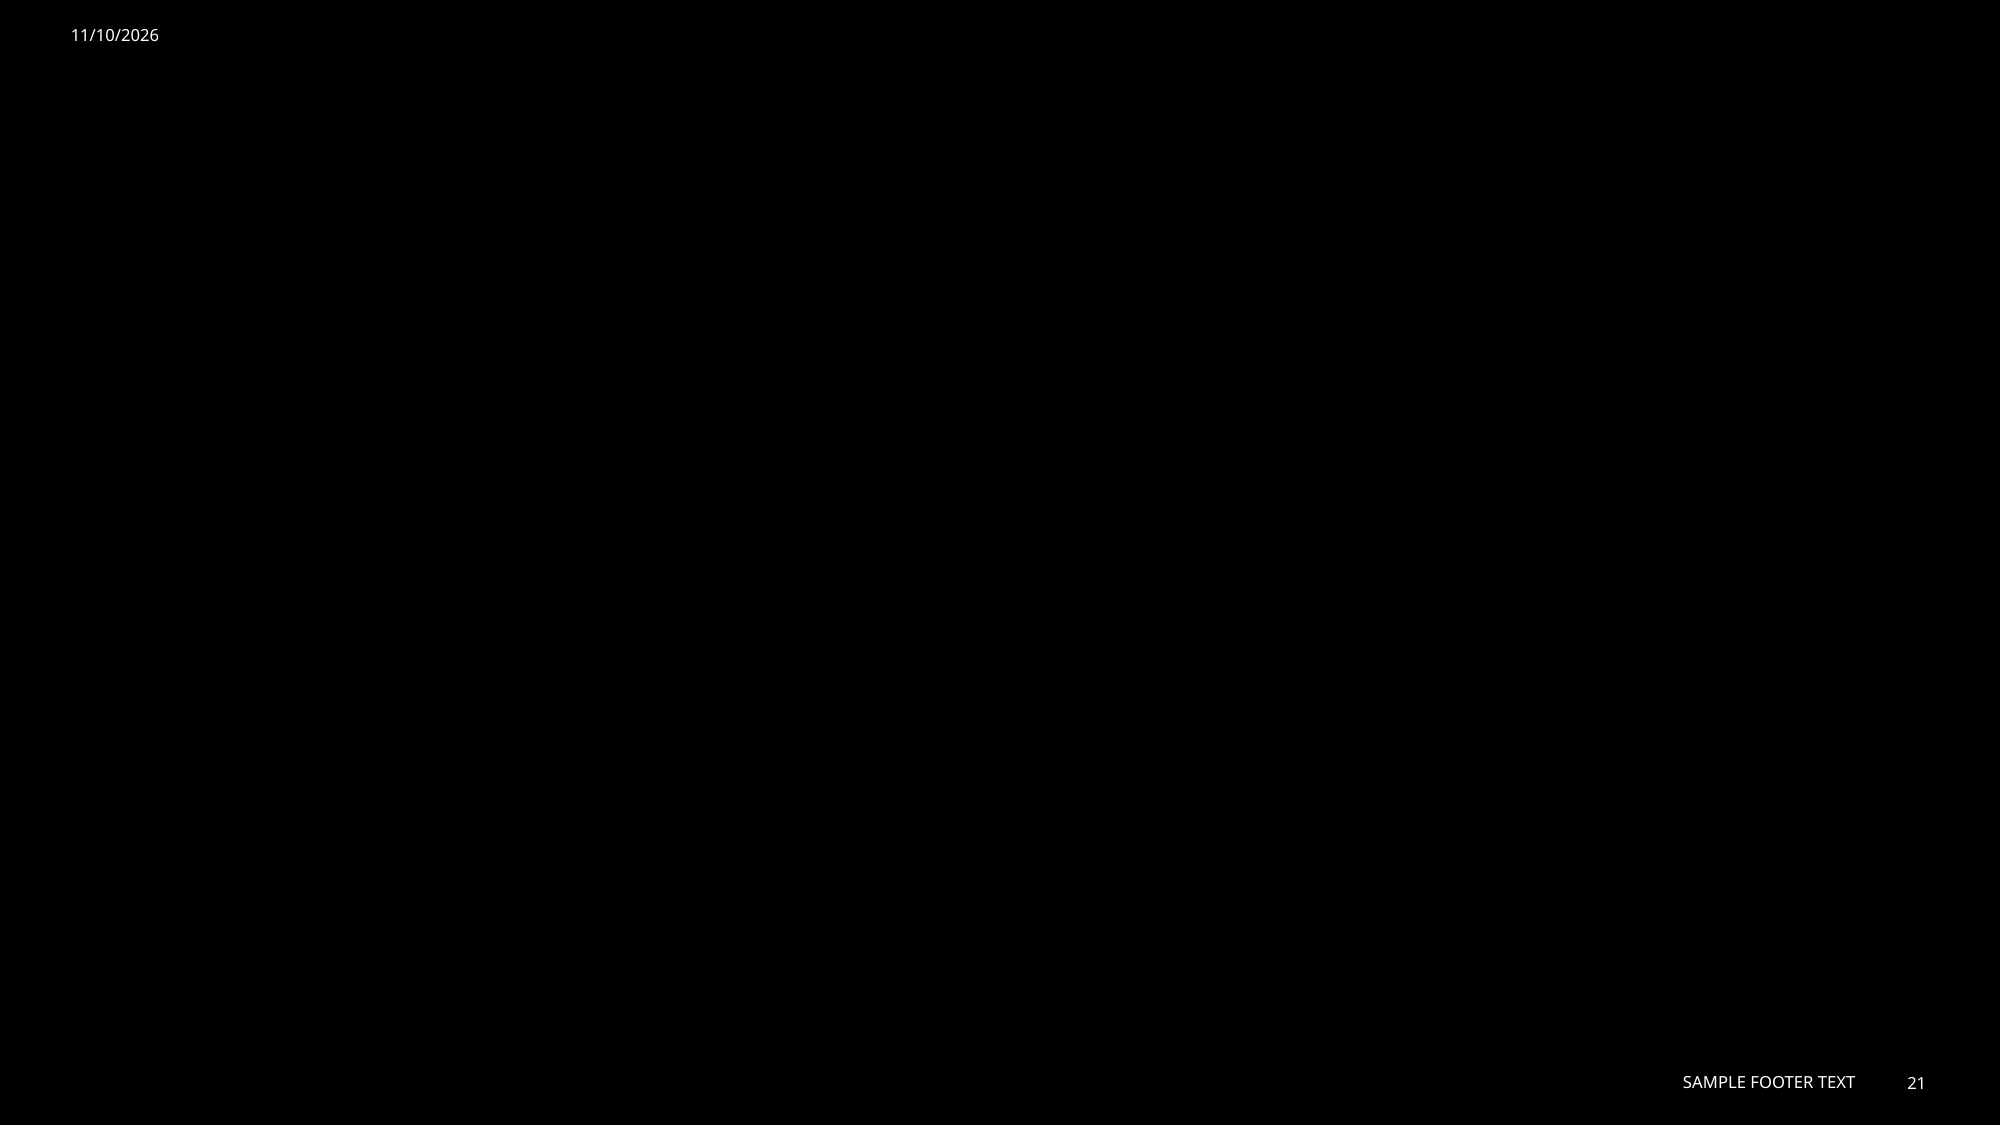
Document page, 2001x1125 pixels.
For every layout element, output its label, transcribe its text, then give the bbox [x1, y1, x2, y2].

footer Sample Footer Text [1204, 1053, 1871, 1114]
slide_number 21 [1870, 1054, 1942, 1114]
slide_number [55, 10, 506, 63]
